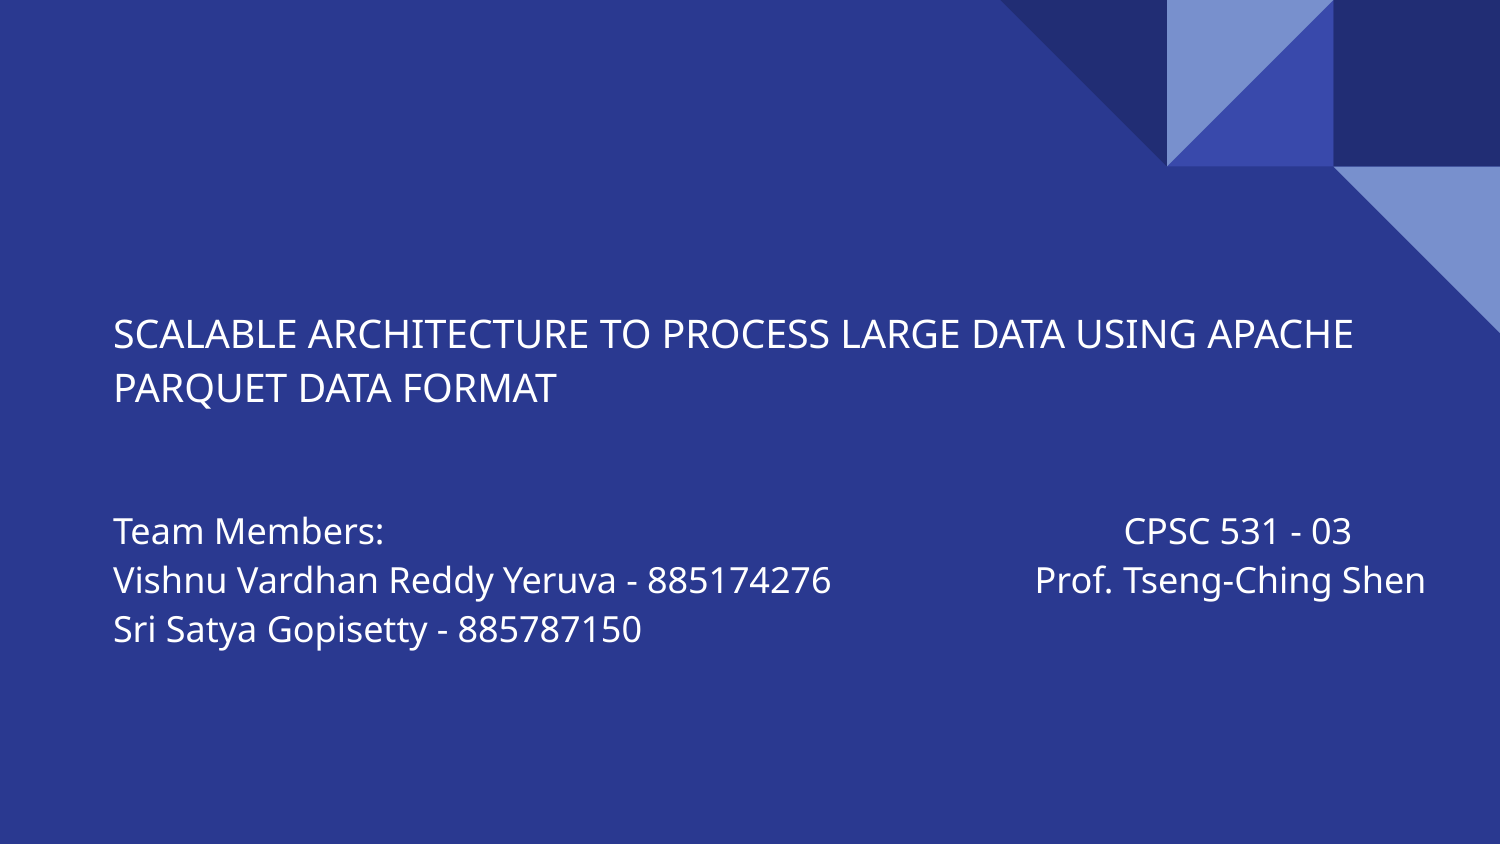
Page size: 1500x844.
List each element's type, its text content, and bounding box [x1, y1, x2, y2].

title SCALABLE ARCHITECTURE TO PROCESS LARGE DATA USING APACHE PARQUET DATA FORMAT [98, 291, 1447, 429]
subtitle Team Members: CPSC 531 - 03 Vishnu Vardhan Reddy Yeruva - 885174276 Prof. Tseng-Ching Shen Sri Satya Gopisetty - 885787150 [98, 442, 1447, 678]
